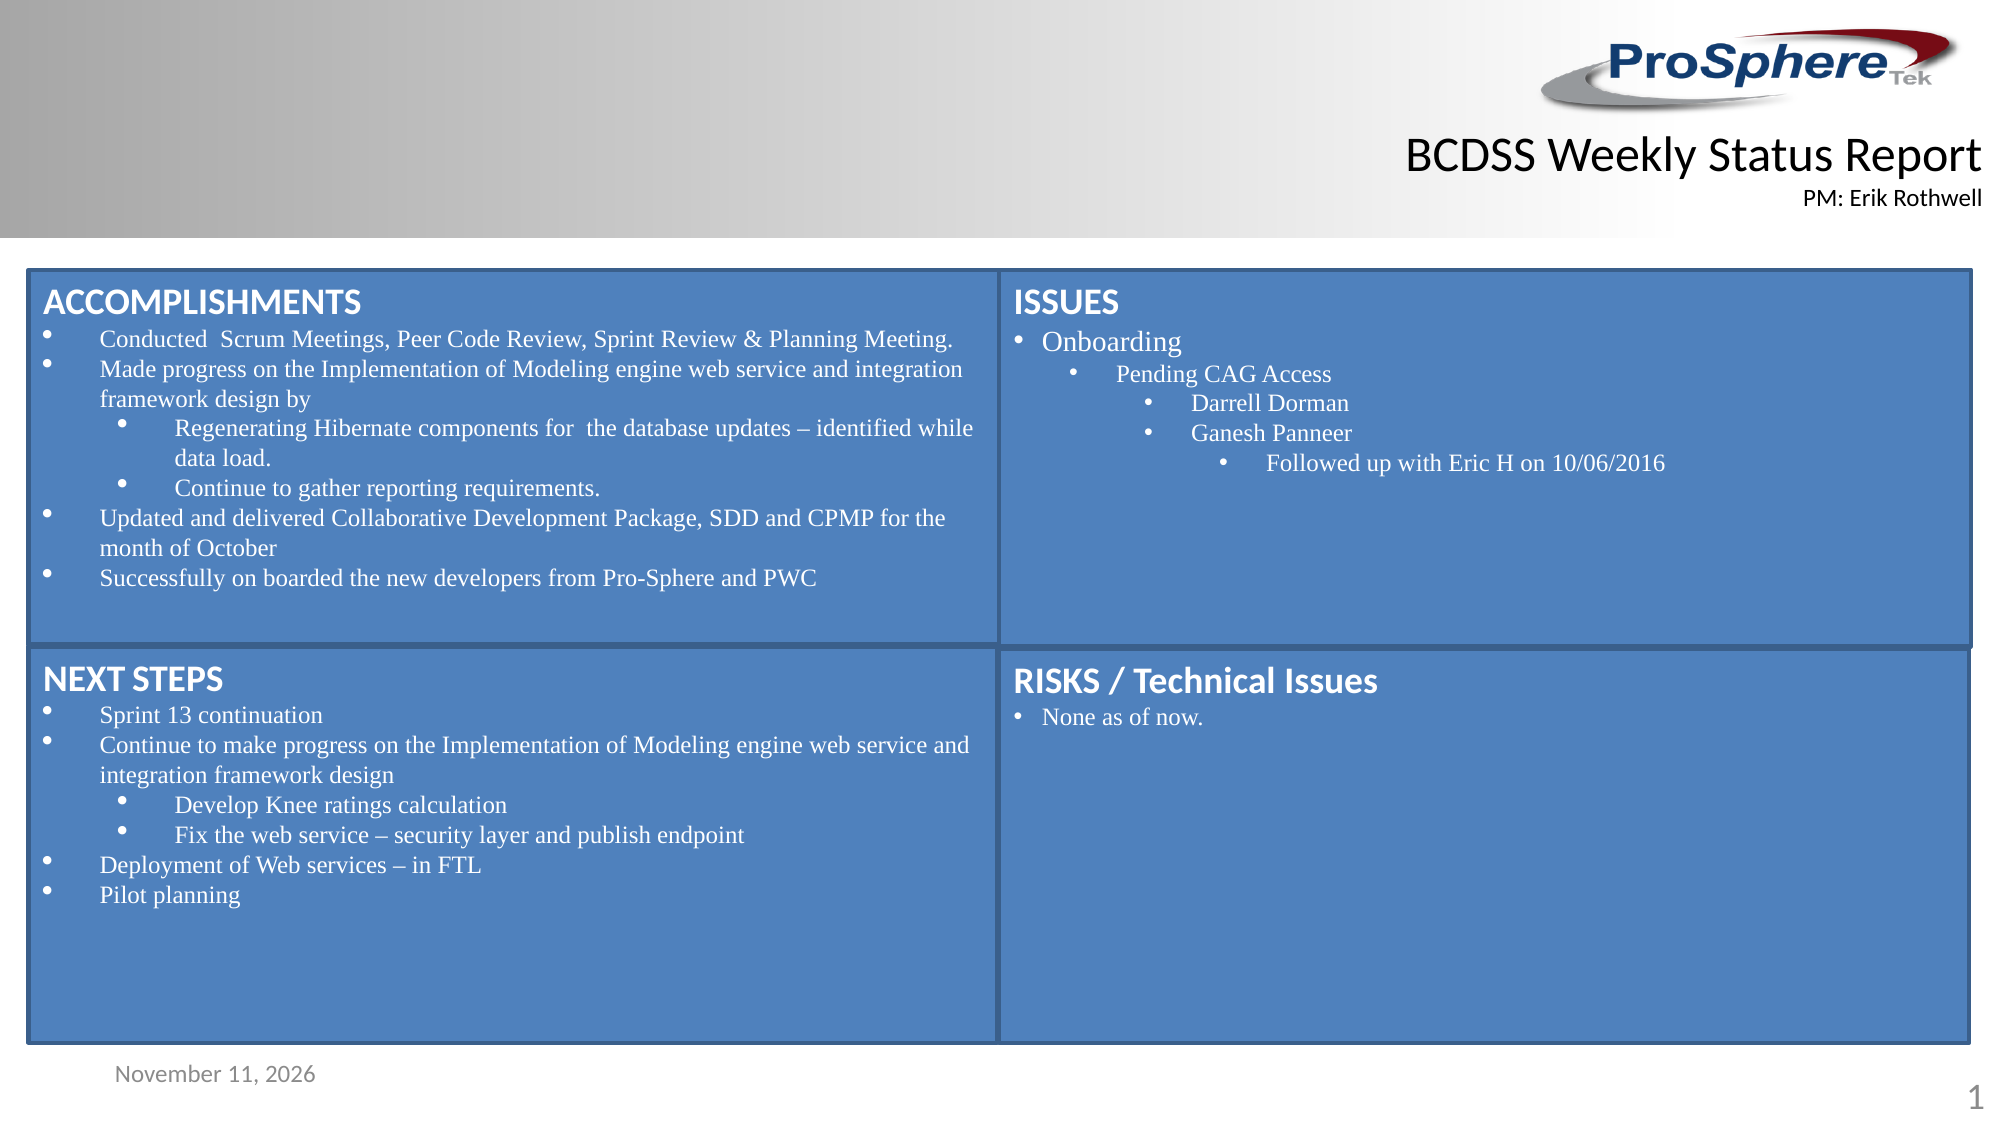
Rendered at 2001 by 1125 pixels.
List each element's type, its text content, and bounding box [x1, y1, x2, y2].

text_box ACCOMPLISHMENTS Conducted Scrum Meetings, Peer Code Review, Sprint Review & Planning Meeting. Made progress on the Implementation of Modeling engine web service and integration framework design by Regenerating Hibernate components for the database updates – identified while data load. Continue to gather reporting requirements. Updated and delivered Collaborative Development Package, SDD and CPMP for the month of October Successfully on boarded the new developers from Pro-Sphere and PWC [26, 268, 997, 644]
text_box BCDSS Weekly Status Report PM: Erik Rothwell [1390, 113, 1998, 219]
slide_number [99, 1042, 567, 1103]
slide_number 1 [1533, 1064, 2000, 1125]
picture [1534, 24, 1966, 113]
text_box RISKS / Technical Issues None as of now. [997, 646, 1971, 1045]
text_box ISSUES Onboarding Pending CAG Access Darrell Dorman Ganesh Panneer Followed up with Eric H on 10/06/2016 [997, 268, 1973, 649]
text_box NEXT STEPS Sprint 13 continuation Continue to make progress on the Implementation of Modeling engine web service and integration framework design Develop Knee ratings calculation Fix the web service – security layer and publish endpoint Deployment of Web services – in FTL Pilot planning [26, 644, 997, 1045]
